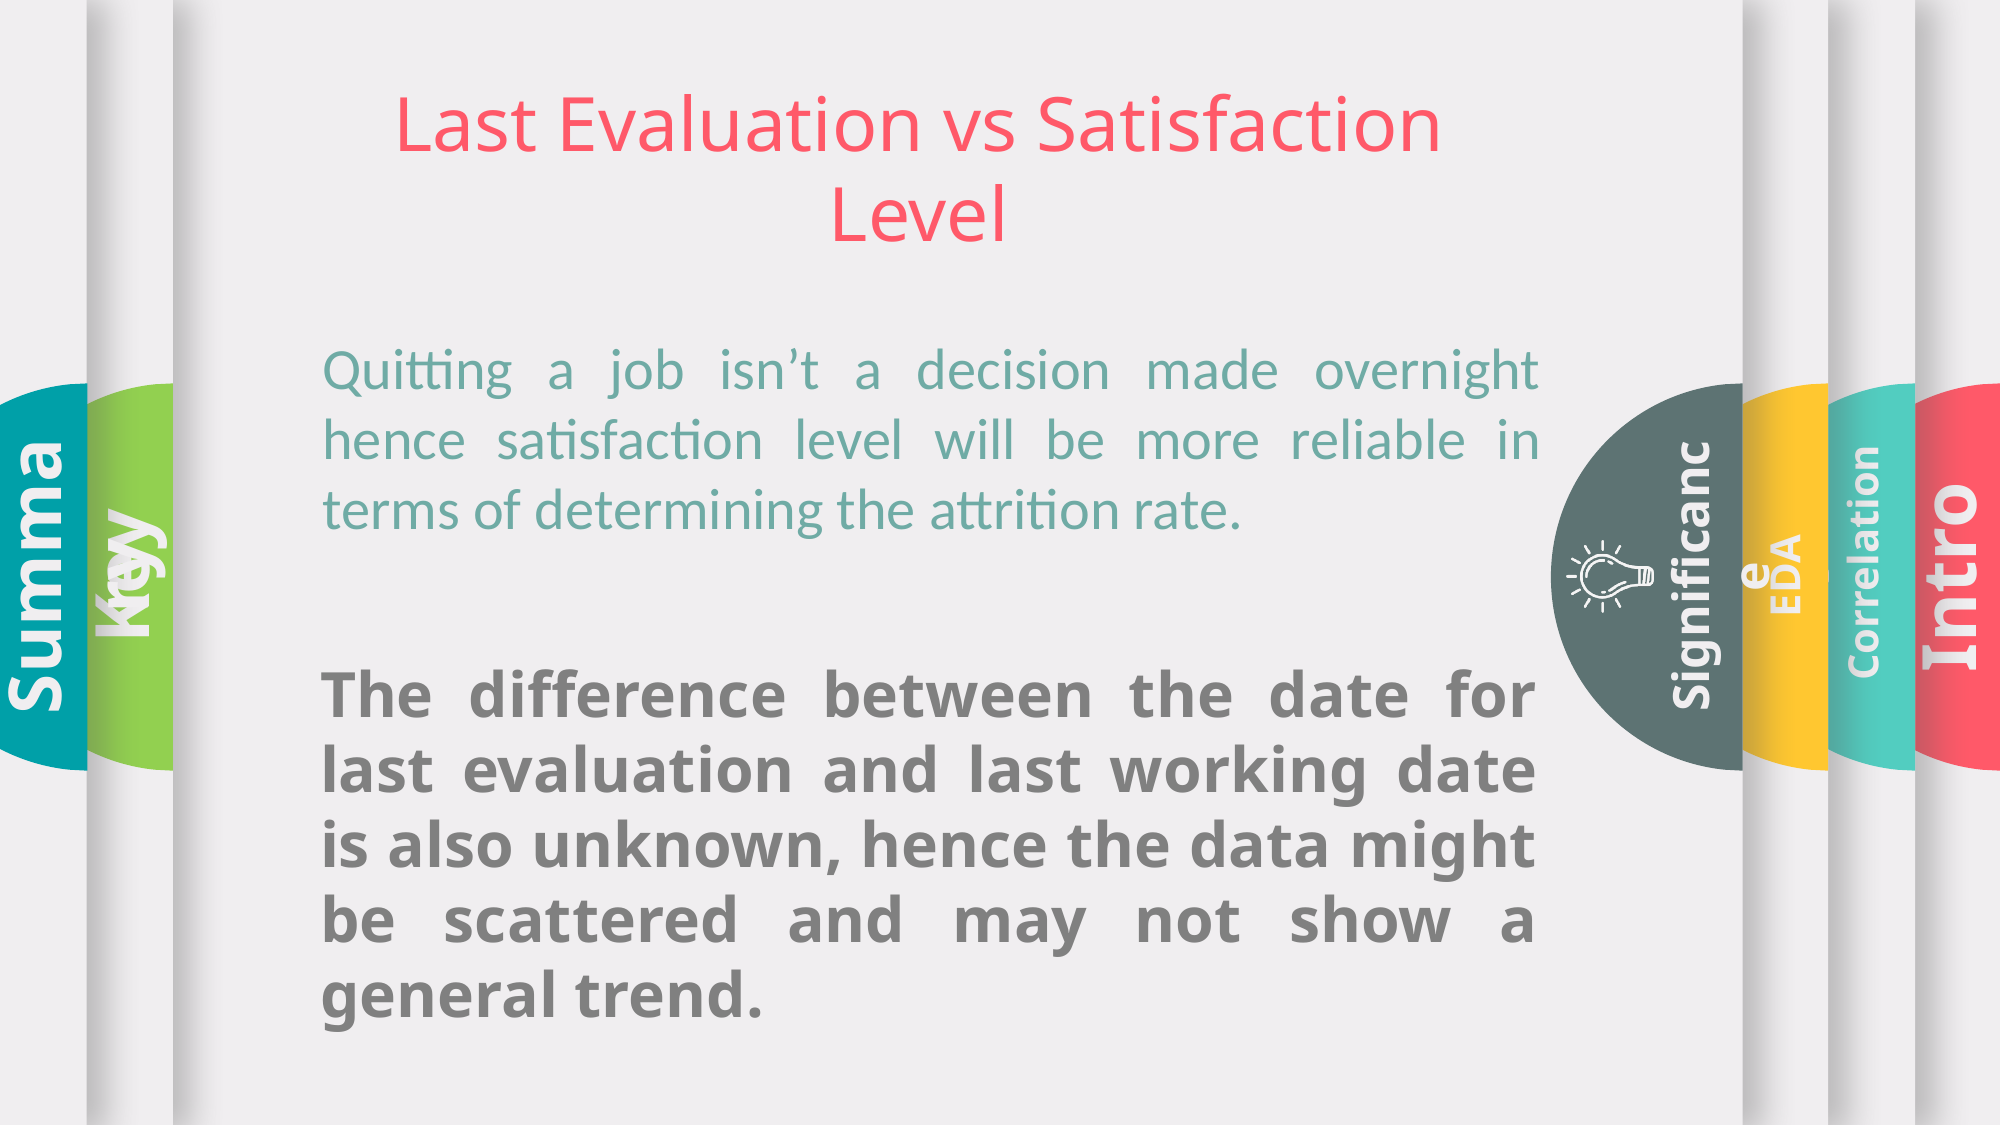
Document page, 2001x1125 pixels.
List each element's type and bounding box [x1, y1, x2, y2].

text_box [173, 0, 1743, 1125]
text_box [1743, 0, 1829, 1125]
text_box [0, 0, 88, 1125]
text_box [88, 0, 173, 1125]
text_box [1829, 0, 1916, 1125]
text_box [1916, 0, 2000, 1125]
